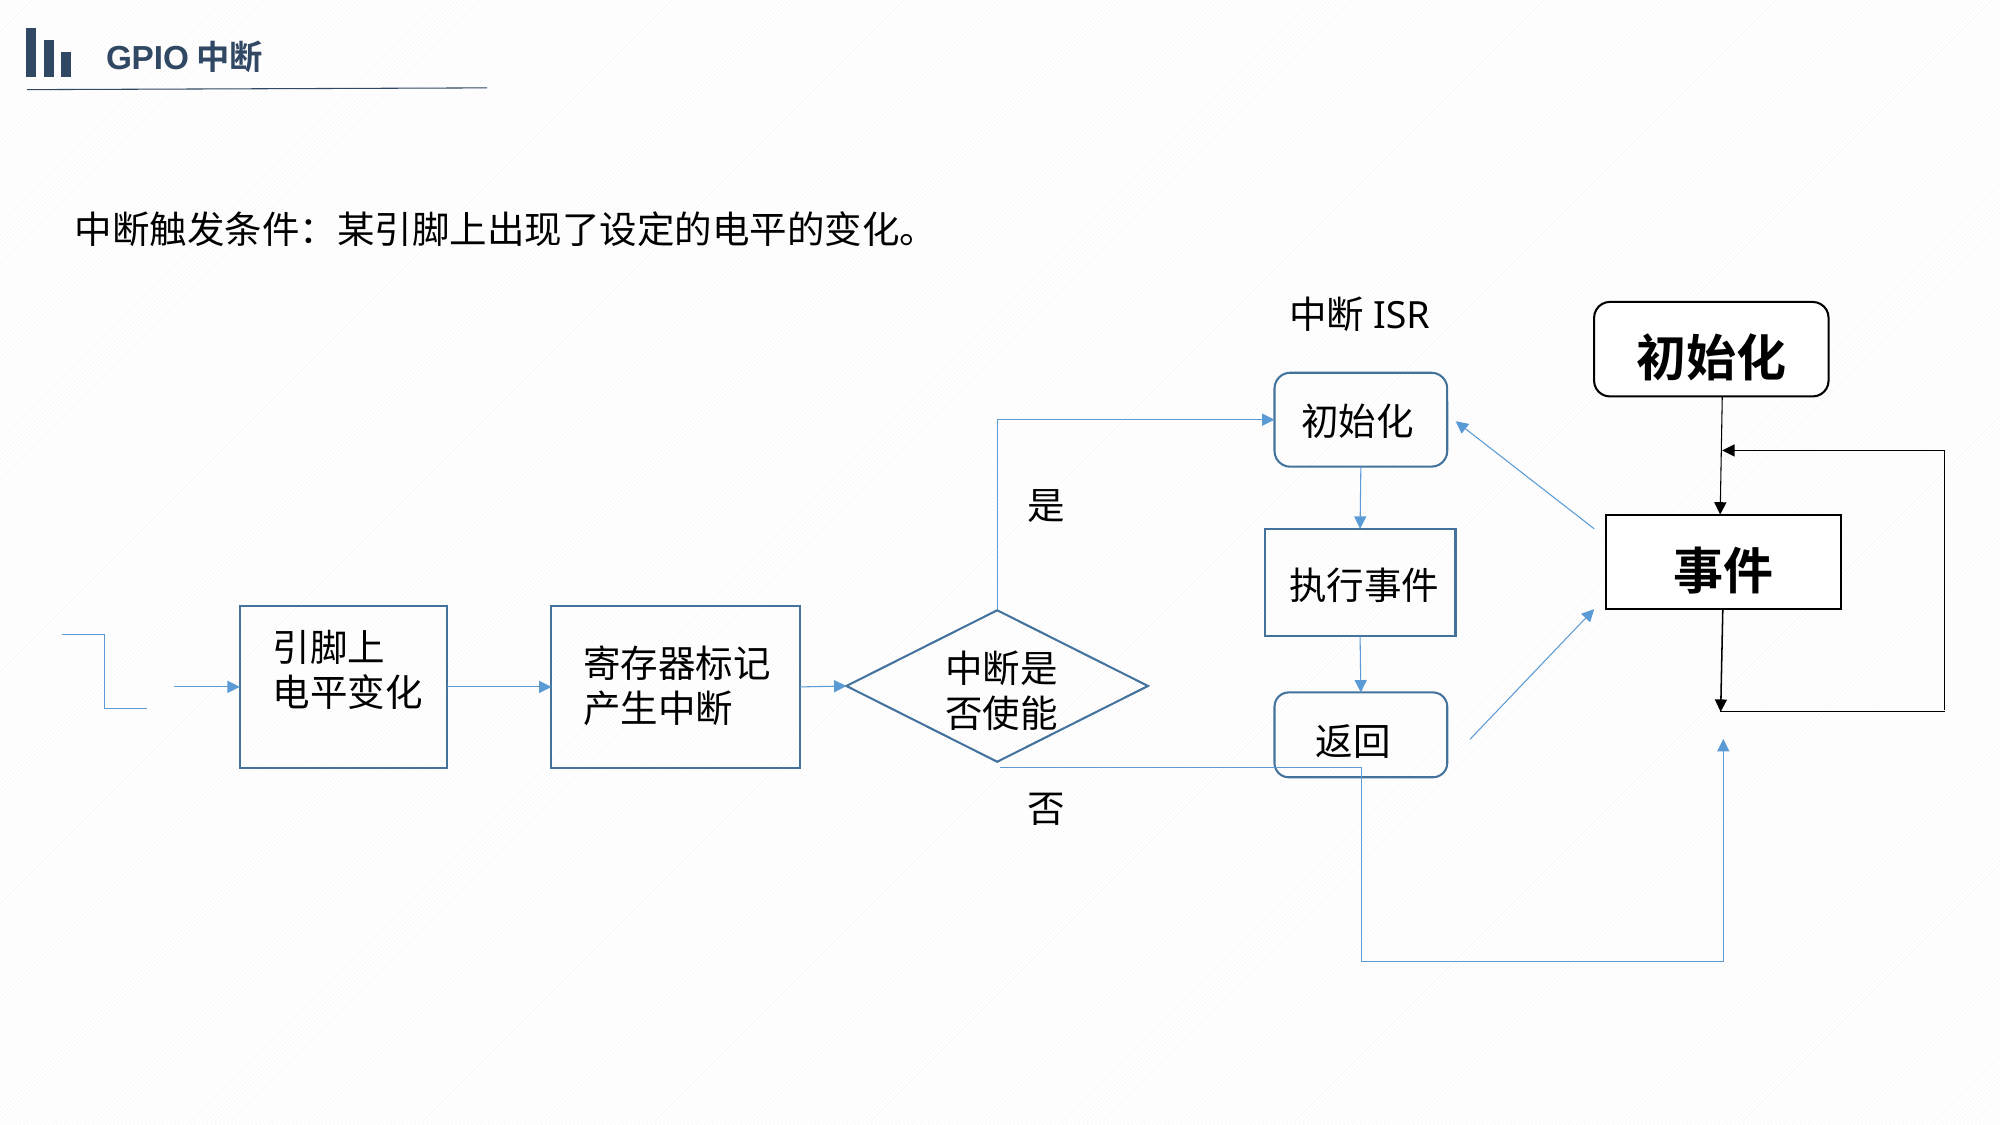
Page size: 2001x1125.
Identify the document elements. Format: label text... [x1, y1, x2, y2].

text_box 中断触发条件：某引脚上出现了设定的电平的变化。 [59, 153, 938, 258]
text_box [26, 29, 488, 90]
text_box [61, 284, 1946, 962]
